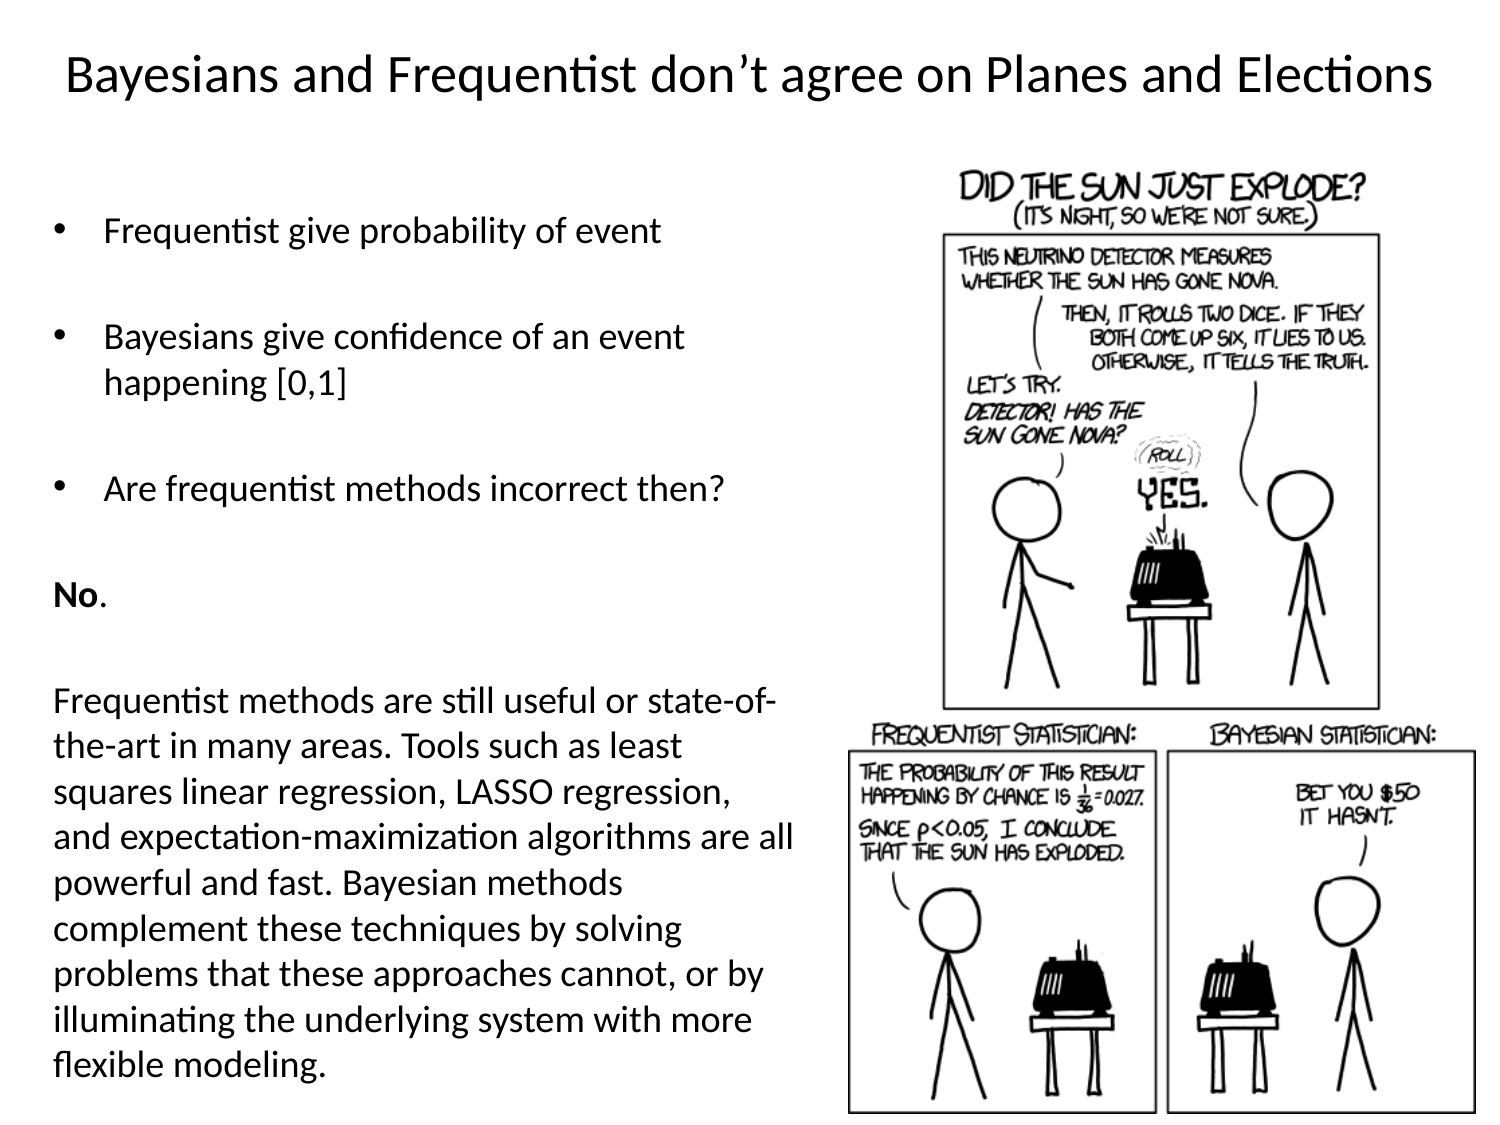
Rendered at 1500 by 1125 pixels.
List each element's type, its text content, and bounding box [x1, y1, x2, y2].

list Frequentist give probability of event Bayesians give confidence of an event happening [0,1] Are frequentist methods incorrect then? No. Frequentist methods are still useful or state-of-the-art in many areas. Tools such as least squares linear regression, LASSO regression, and expectation-maximization algorithms are all powerful and fast. Bayesian methods complement these techniques by solving problems that these approaches cannot, or by illuminating the underlying system with more flexible modeling. [38, 197, 812, 1096]
picture [848, 163, 1476, 1115]
title Bayesians and Frequentist don’t agree on Planes and Elections [0, 0, 1500, 165]
